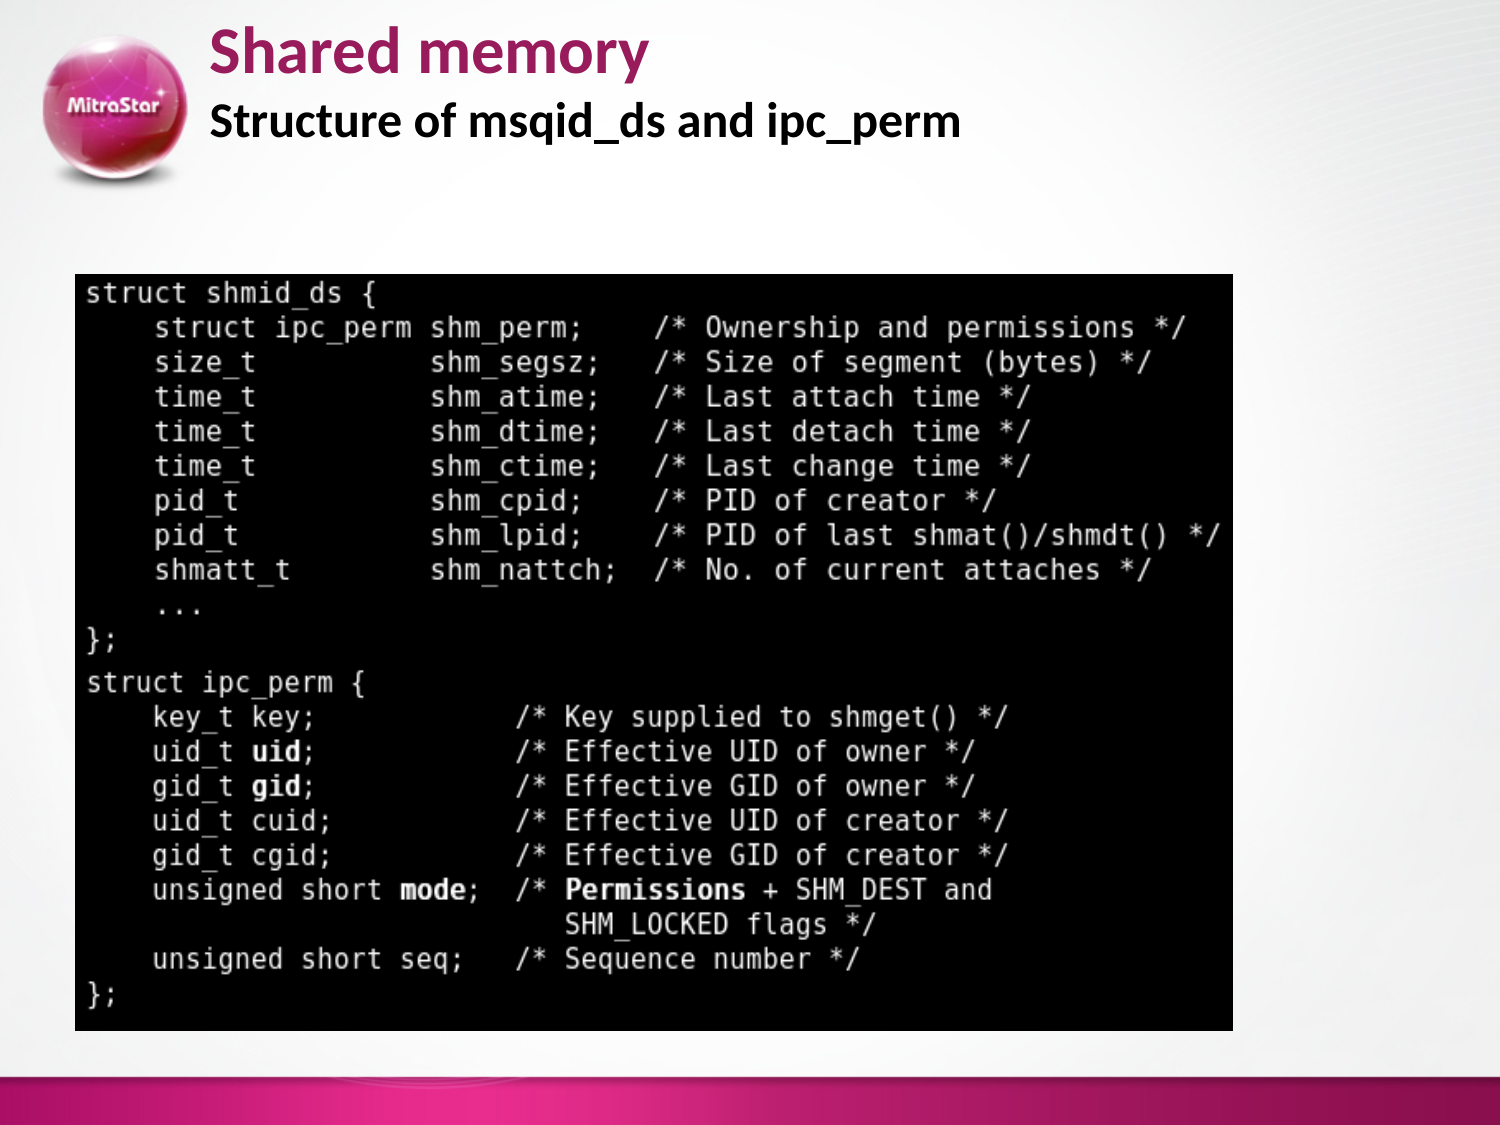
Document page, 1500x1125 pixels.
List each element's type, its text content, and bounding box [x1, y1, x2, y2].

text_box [74, 274, 1233, 1032]
picture [0, 0, 1500, 1125]
title Shared memory Structure of msqid_ds and ipc_perm [194, 0, 1442, 238]
